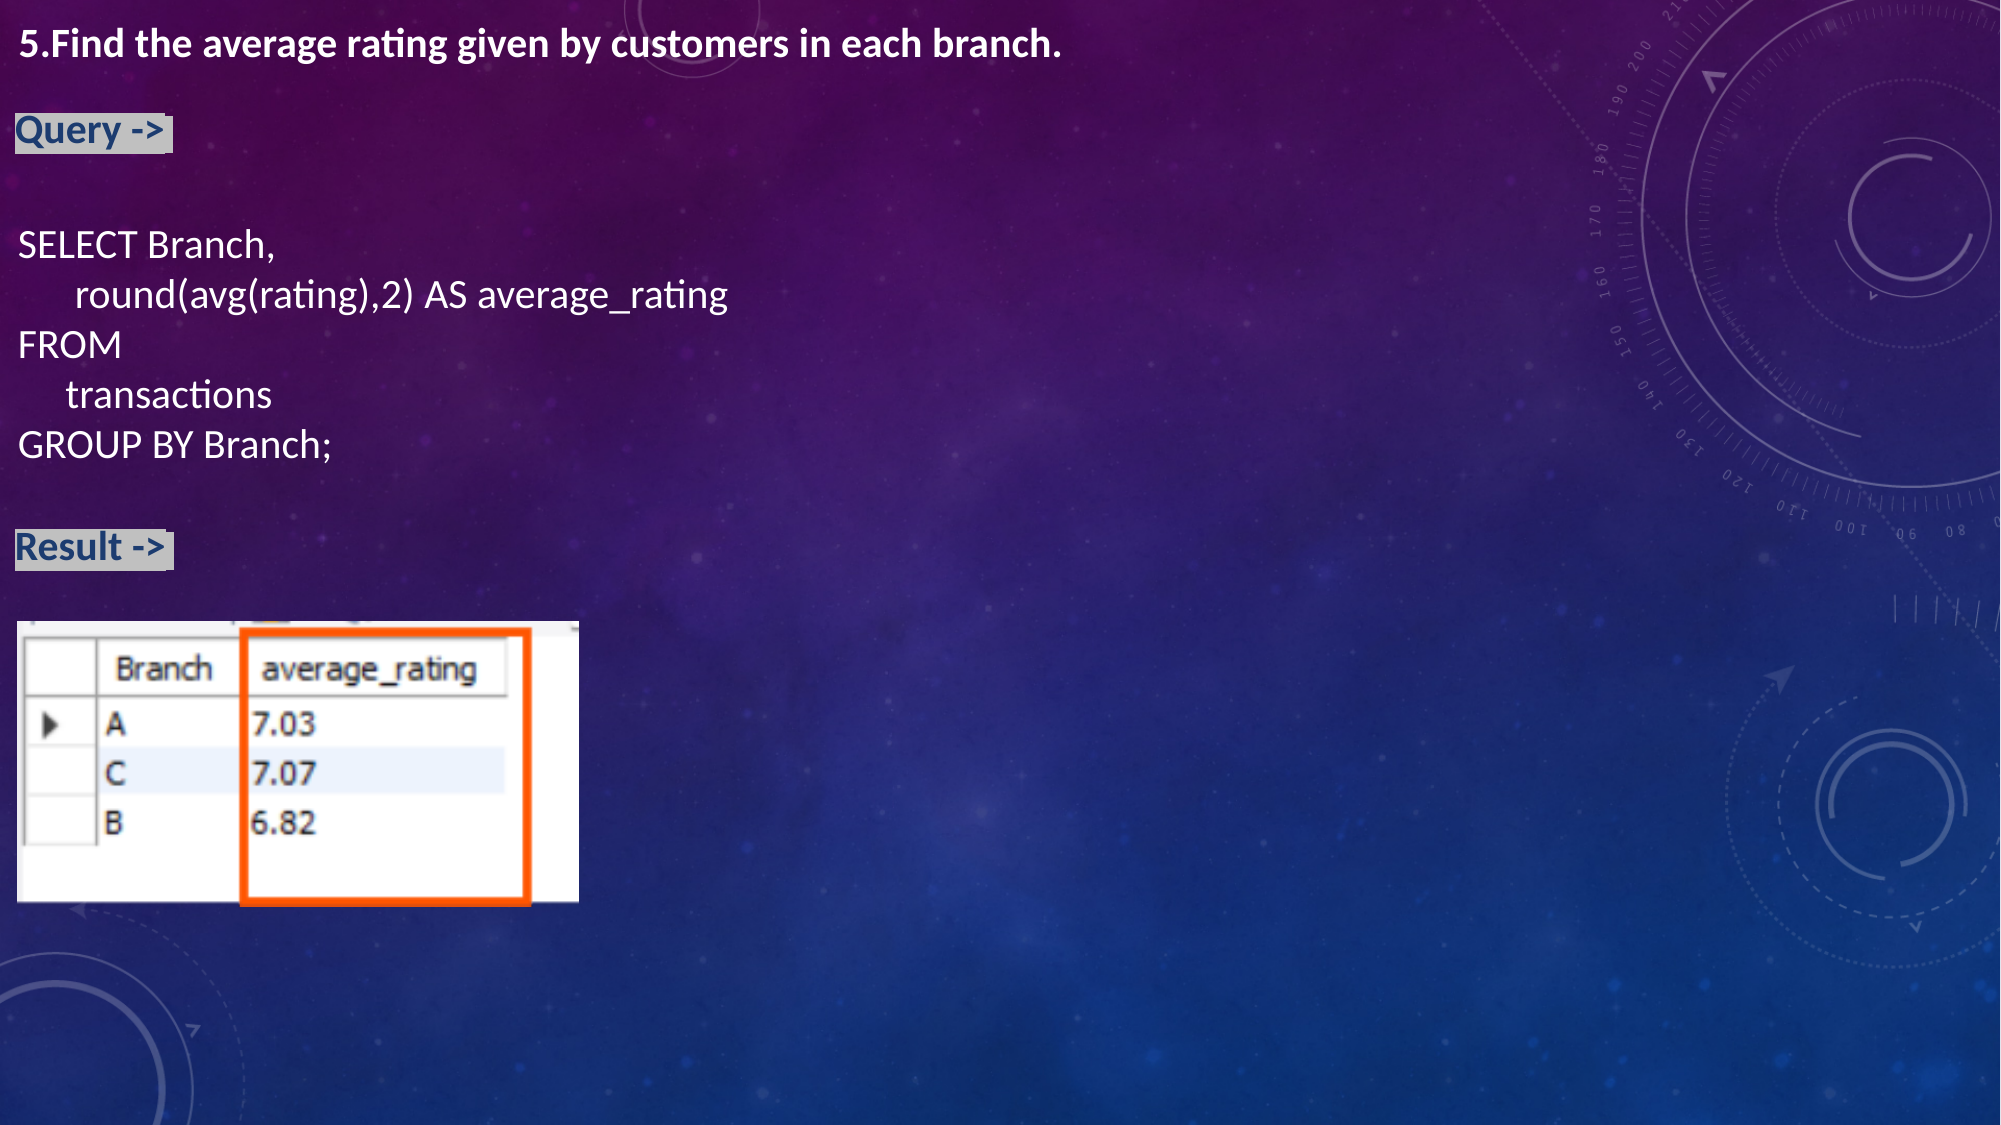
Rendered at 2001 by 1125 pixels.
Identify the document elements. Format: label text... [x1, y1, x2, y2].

text_box Result -> [0, 511, 249, 576]
text_box 5.Find the average rating given by customers in each branch. [3, 8, 1089, 74]
text_box SELECT Branch, round(avg(rating),2) AS average_rating FROM transactions GROUP BY Branch; [3, 209, 744, 475]
picture [0, 0, 2001, 1125]
text_box Query -> [0, 94, 249, 151]
